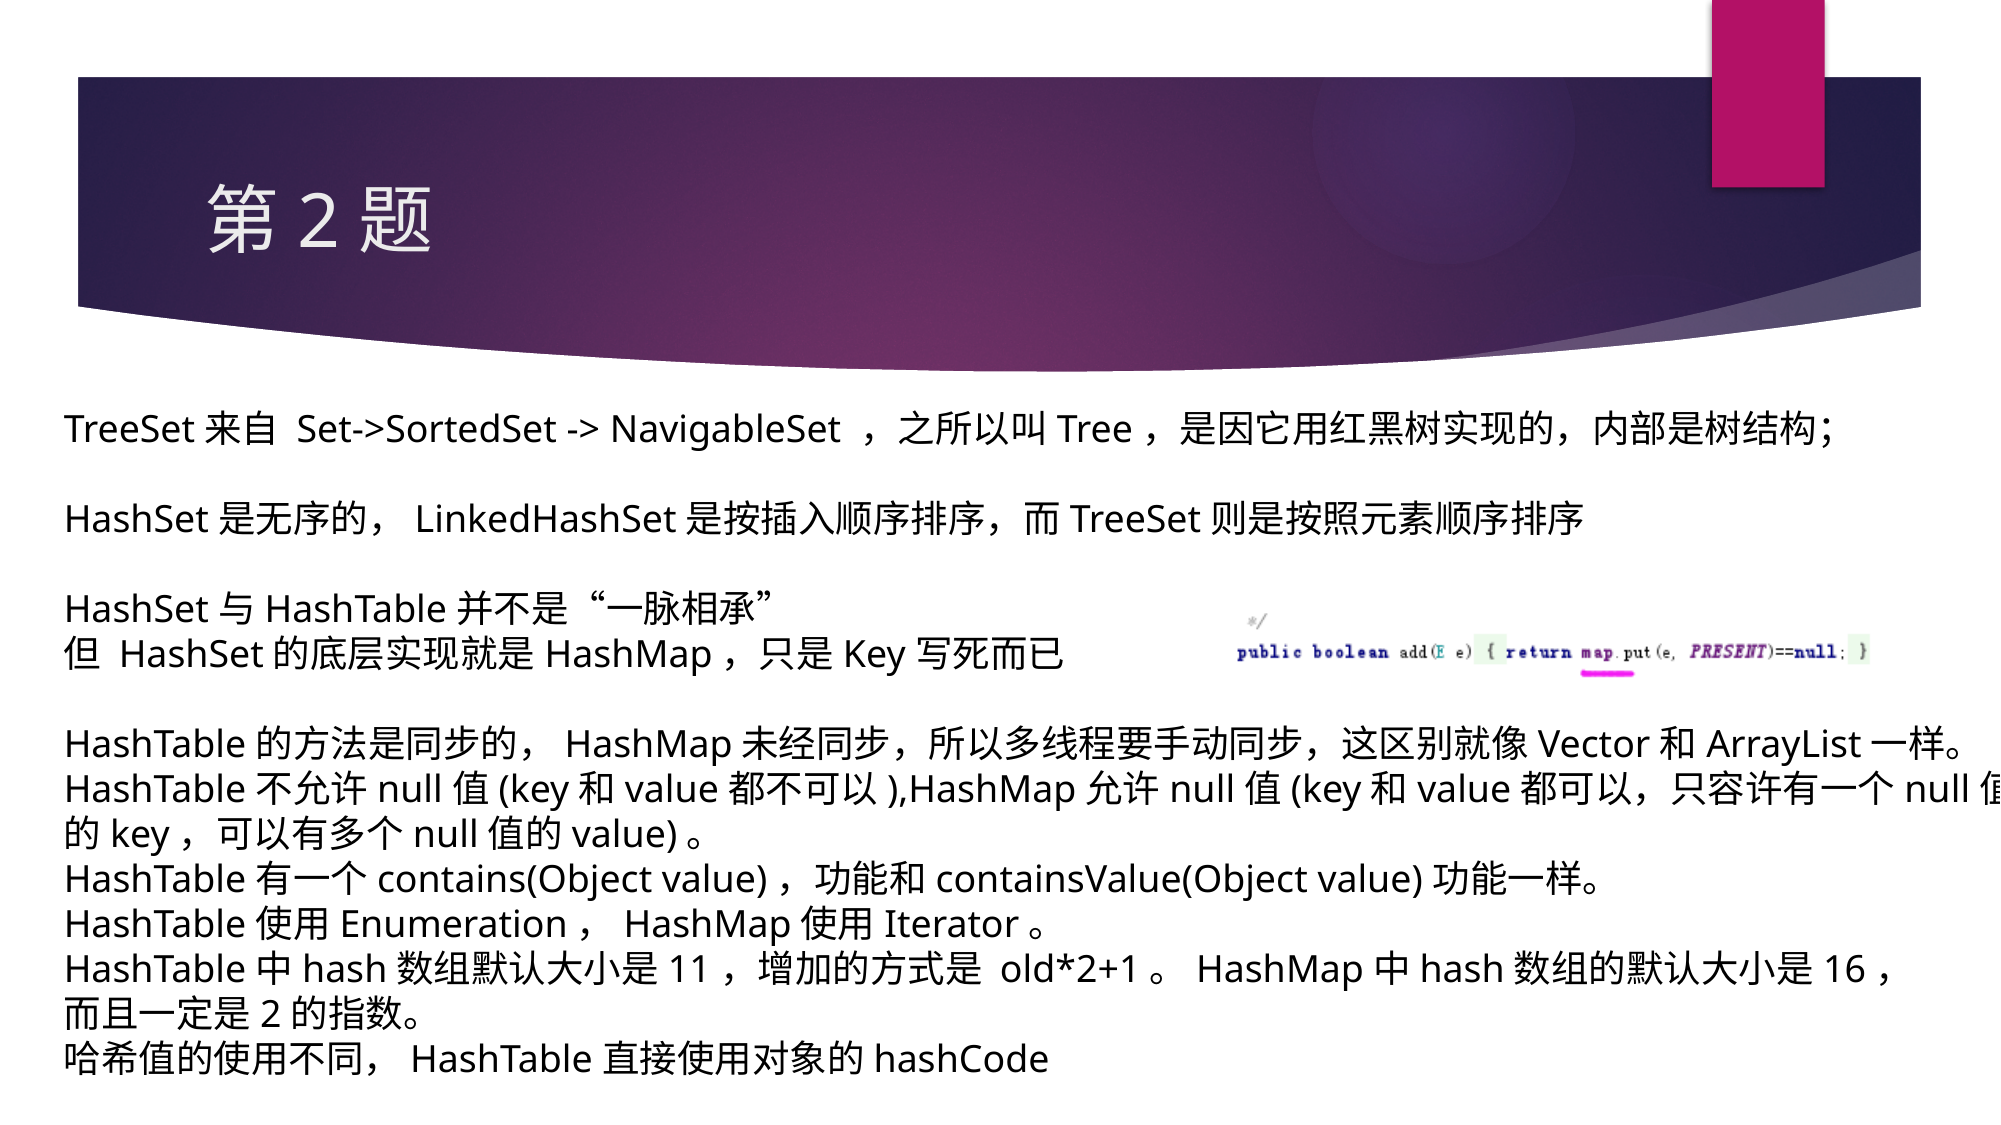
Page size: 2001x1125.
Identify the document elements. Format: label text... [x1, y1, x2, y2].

text_box TreeSet来自 Set->SortedSet -> NavigableSet ，之所以叫Tree，是因它用红黑树实现的，内部是树结构； HashSet是无序的，LinkedHashSet是按插入顺序排序，而TreeSet则是按照元素顺序排序 HashSet与HashTable并不是“一脉相承” 但 HashSet的底层实现就是HashMap，只是Key写死而已 HashTable的方法是同步的，HashMap未经同步，所以多线程要手动同步，这区别就像Vector和ArrayList一样。 HashTable不允许null值(key和value都不可以),HashMap允许null值(key和value都可以，只容许有一个null值 的key，可以有多个null值的value)。 HashTable有一个contains(Object value)，功能和containsValue(Object value)功能一样。 HashTable使用Enumeration，HashMap使用Iterator。 HashTable中hash数组默认大小是11，增加的方式是 old*2+1。HashMap中hash数组的默认大小是16， 而且一定是2的指数。 哈希值的使用不同，HashTable直接使用对象的hashCode [49, 397, 2000, 1088]
title 第2题 [189, 159, 1627, 276]
picture [1216, 612, 1928, 698]
